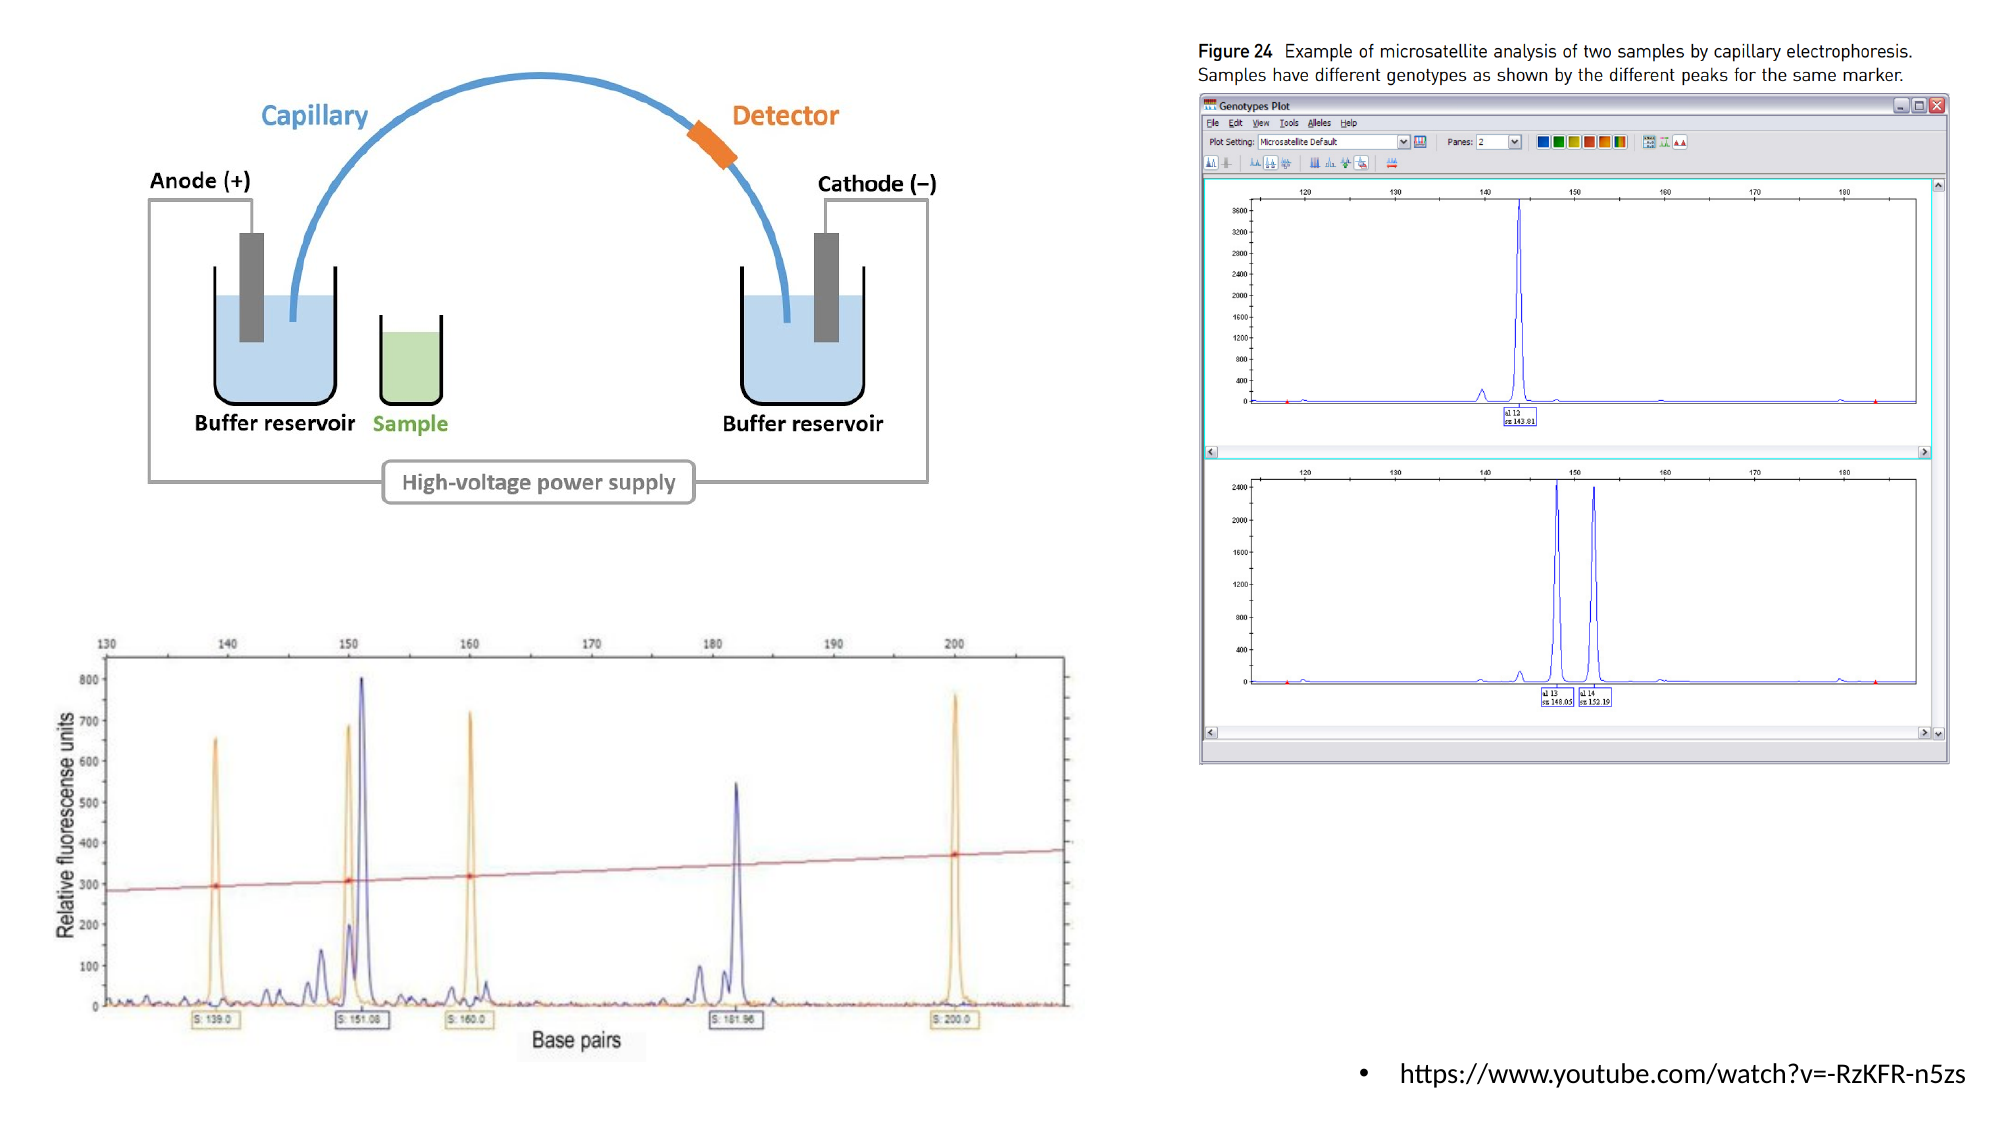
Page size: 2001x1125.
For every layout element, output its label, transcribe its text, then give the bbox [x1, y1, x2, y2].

picture [53, 633, 1085, 1063]
picture [99, 17, 972, 537]
list https://www.youtube.com/watch?v=-RzKFR-n5zs [1344, 1051, 1992, 1114]
picture [1186, 32, 1963, 785]
